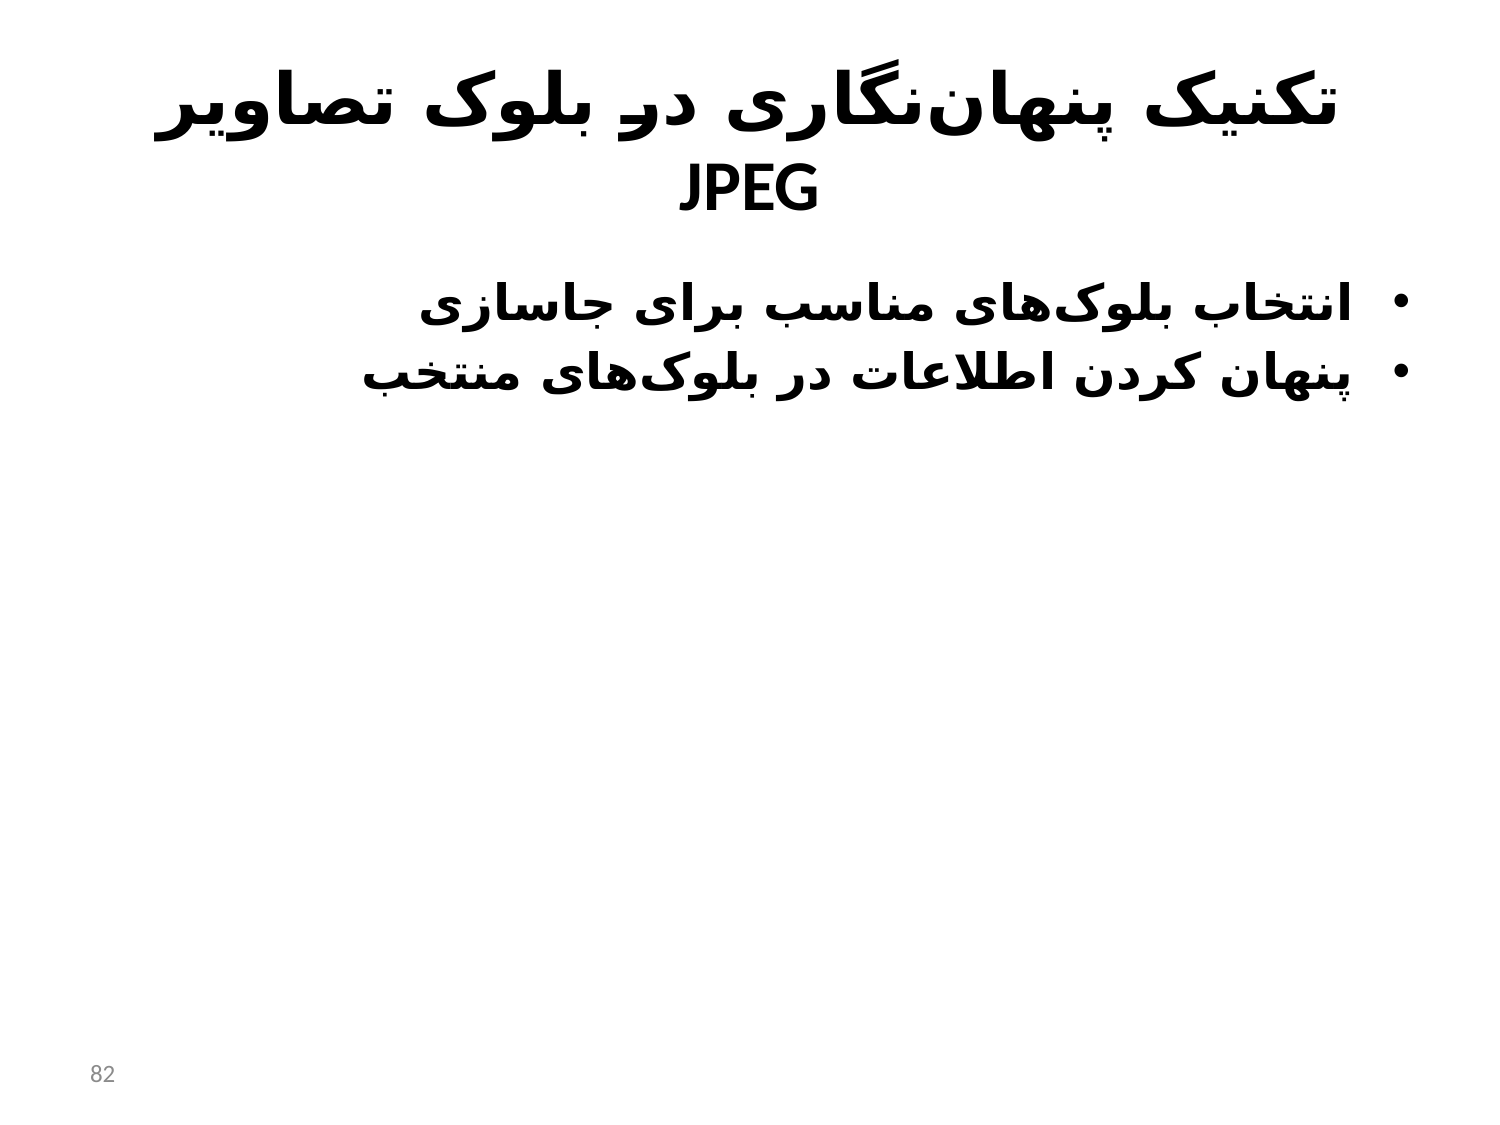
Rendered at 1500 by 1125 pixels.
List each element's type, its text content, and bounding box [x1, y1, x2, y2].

list انتخاب بلوک‌های مناسب برای جاسازی پنهان کردن اطلاعات در بلوک‌های منتخب [75, 262, 1425, 1005]
title تکنيک پنهان‌نگاری در بلوک تصاوير JPEG [75, 45, 1425, 233]
slide_number 82 [75, 1042, 425, 1103]
